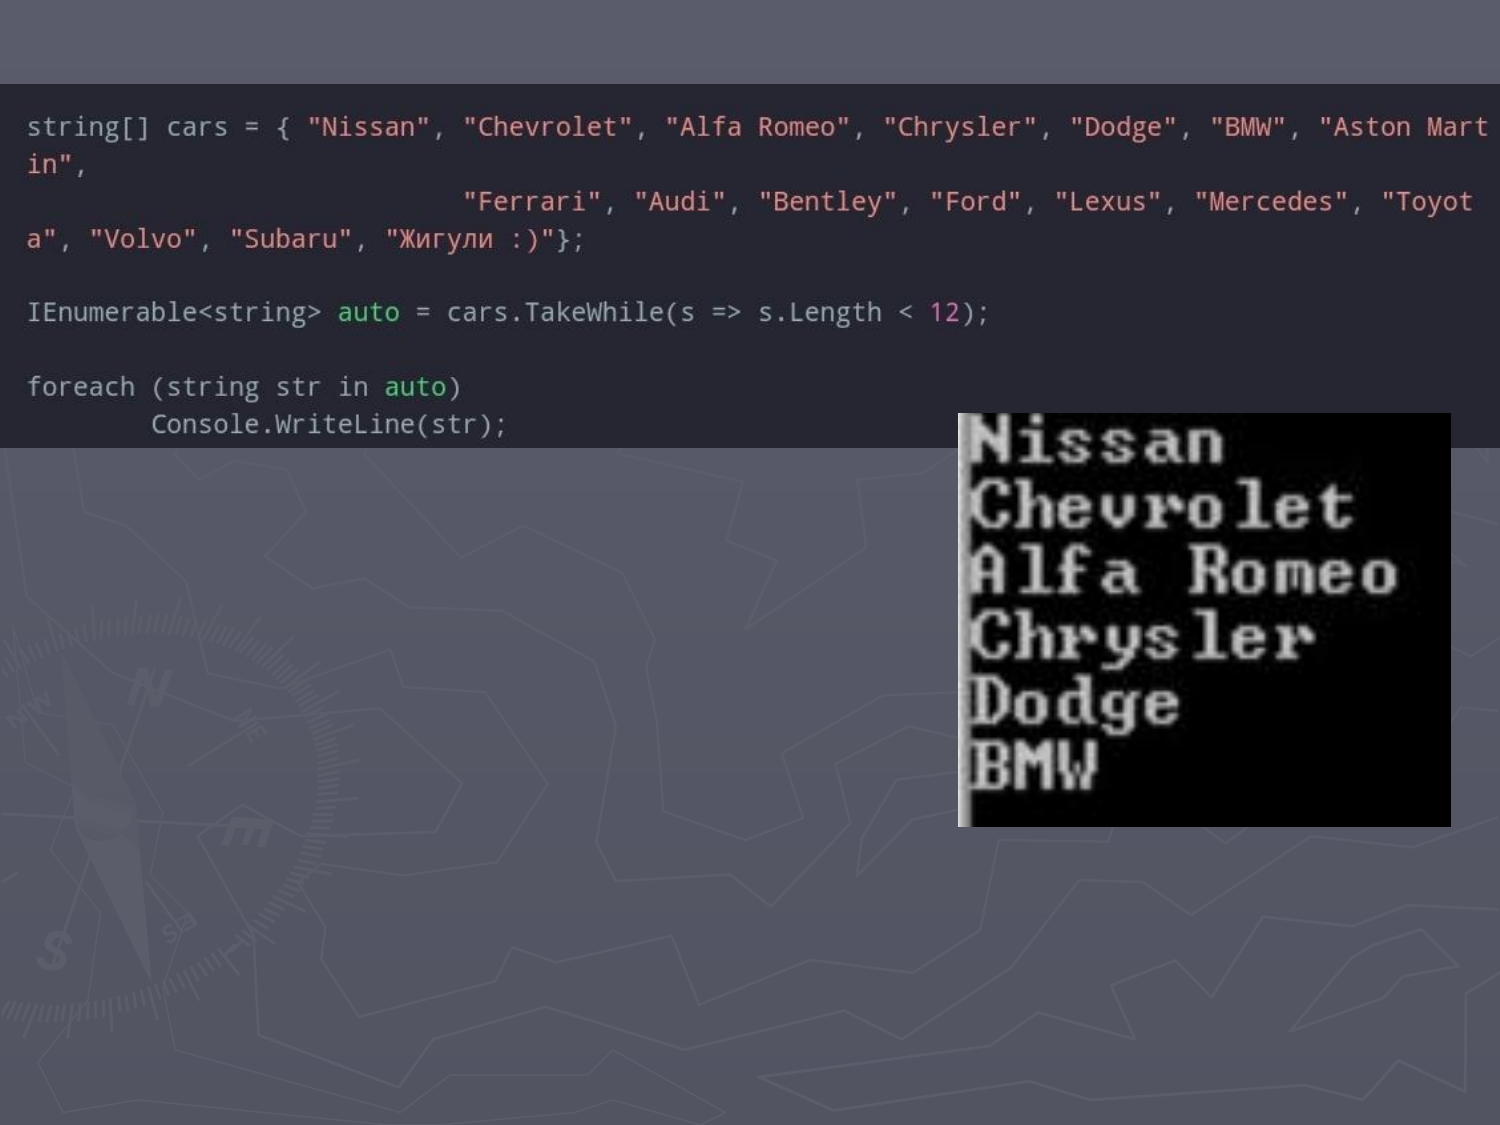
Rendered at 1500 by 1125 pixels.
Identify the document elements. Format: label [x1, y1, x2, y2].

picture [0, 84, 1500, 827]
